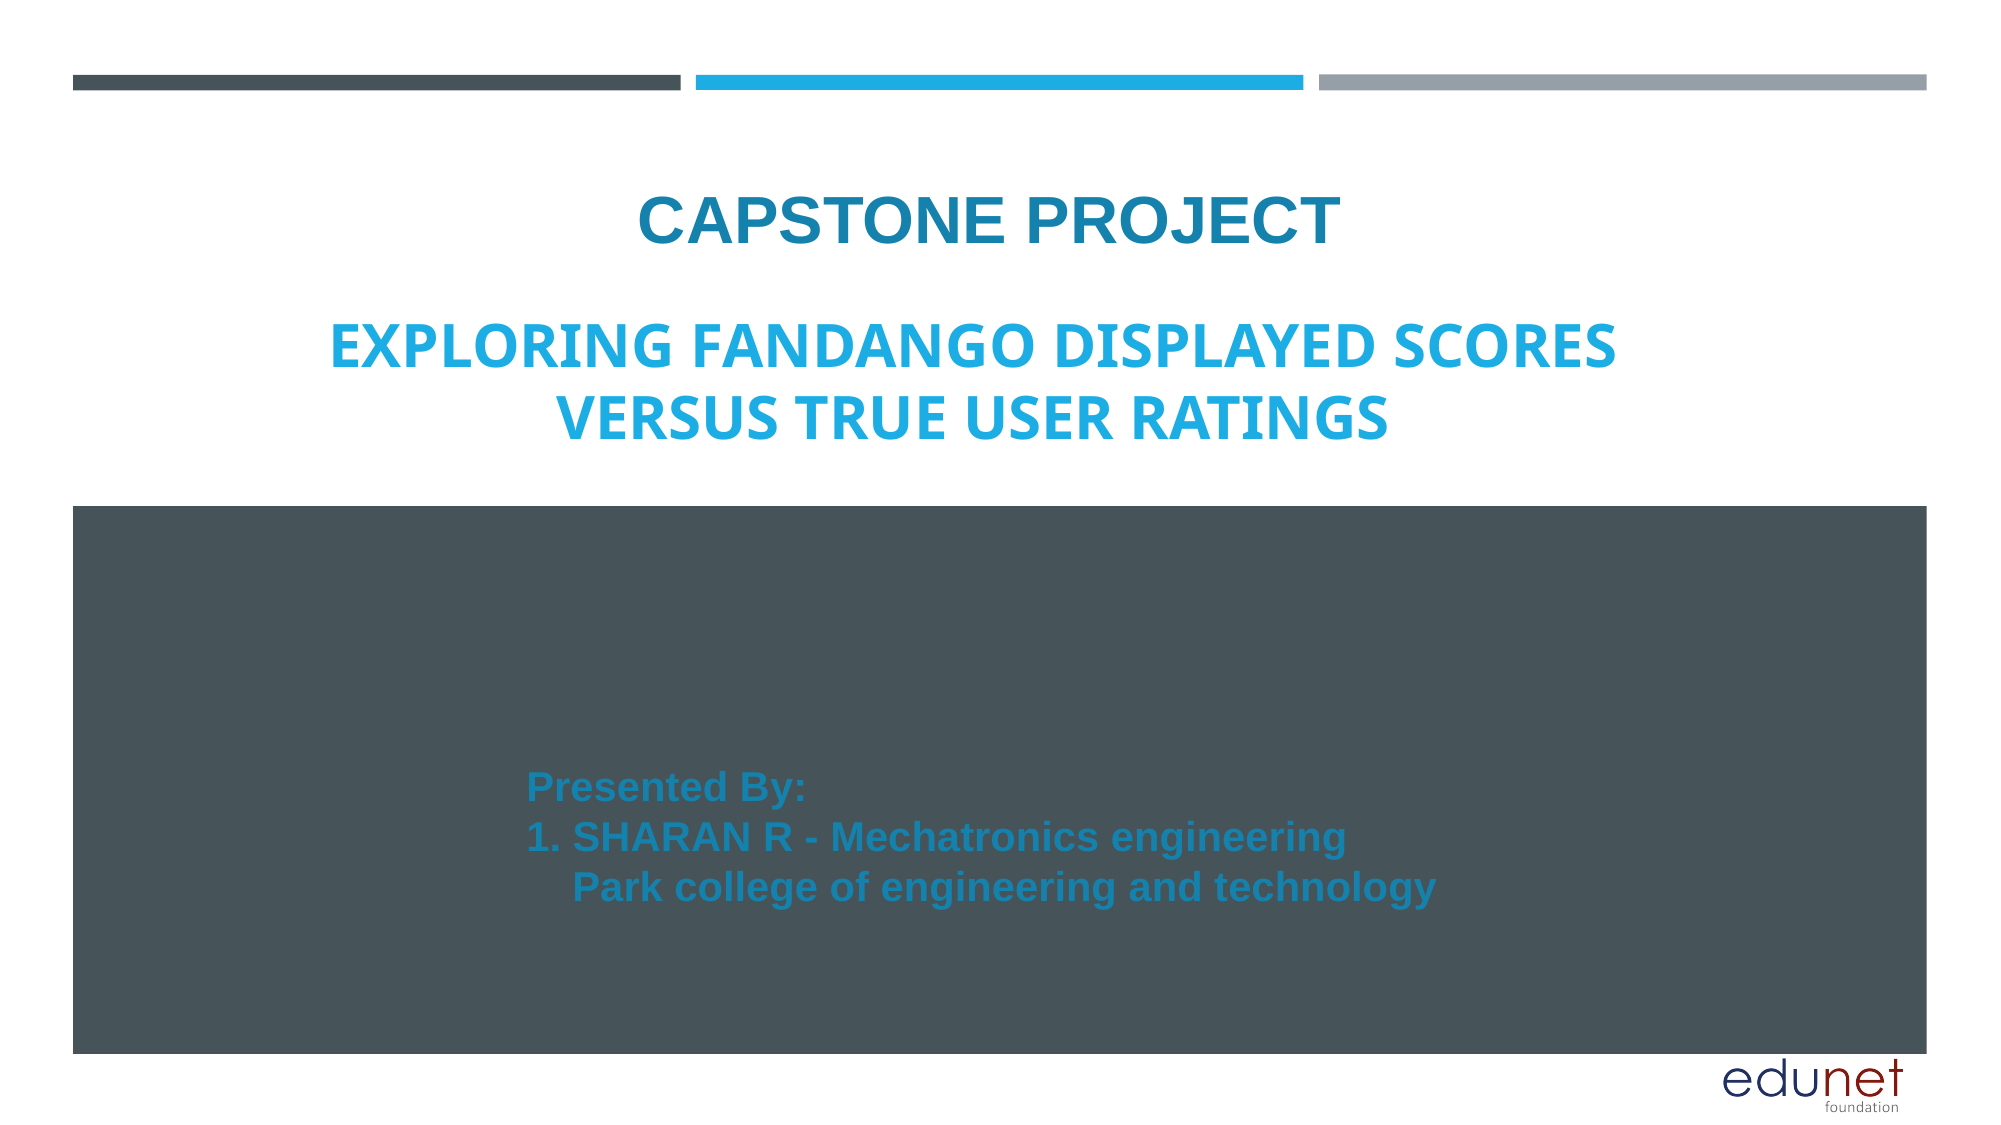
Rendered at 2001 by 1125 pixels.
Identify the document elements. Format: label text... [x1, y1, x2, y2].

picture [1719, 1056, 1905, 1116]
title Exploring Fandango Displayed Scores versus True User Ratings [222, 298, 1723, 460]
text_box CAPSTONE PROJECT [0, 169, 2000, 265]
text_box Presented By: 1. SHARAN R - Mechatronics engineering Park college of engineering and technology [511, 752, 1821, 918]
